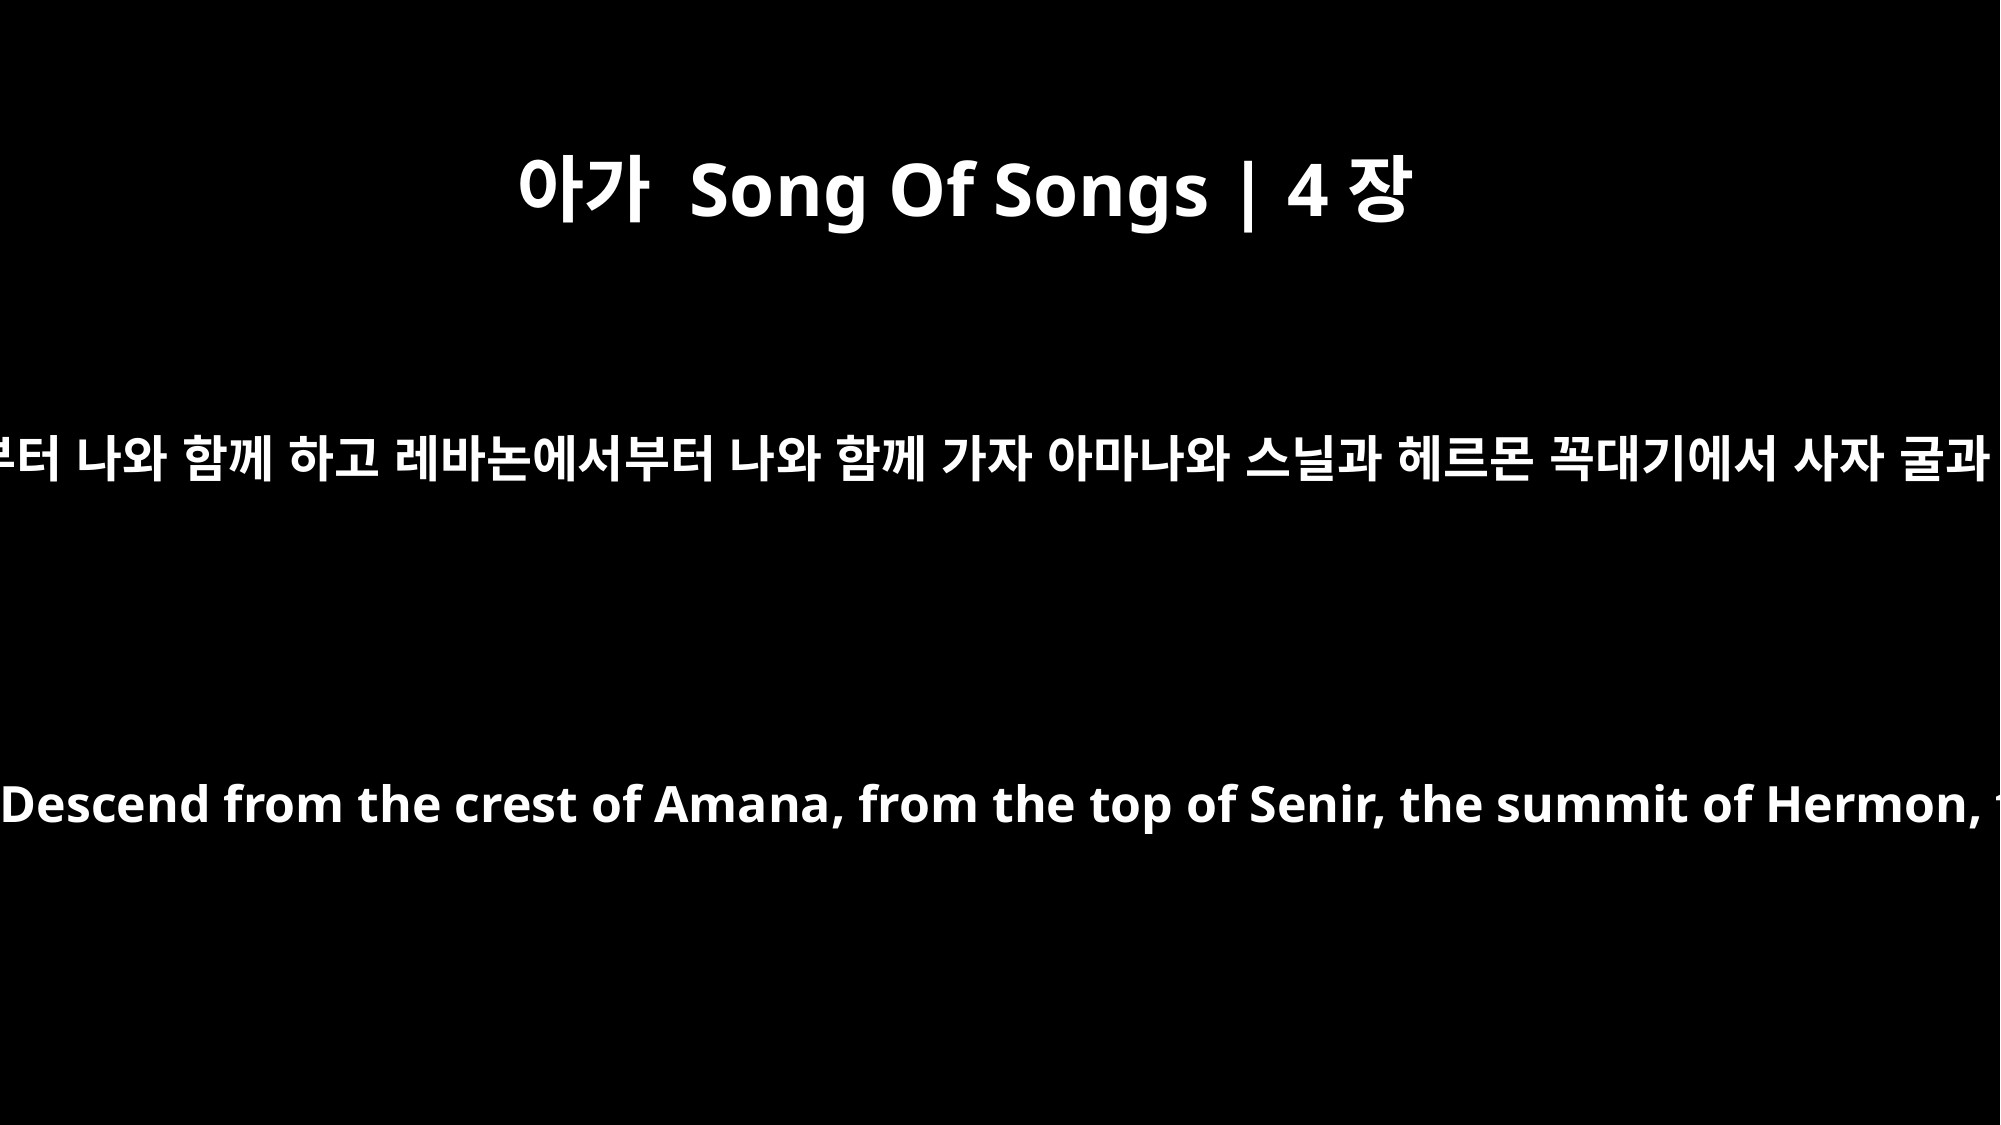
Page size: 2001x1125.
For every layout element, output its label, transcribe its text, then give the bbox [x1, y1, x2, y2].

text_box 아가 Song Of Songs | 4장 [502, 136, 1430, 239]
text_box 8 내 신부야 너는 레바논에서부터 나와 함께 하고 레바논에서부터 나와 함께 가자 아마나와 스닐과 헤르몬 꼭대기에서 사자 굴과 표범 산에서 내려오너라 [0, 359, 2000, 495]
text_box Come with me from Lebanon, my bride, come with me from Lebanon. Descend from the crest of Amana, from the top of Senir, the summit of Hermon, from the lions' dens and the mountain haunts of the leopards. [0, 764, 2000, 840]
